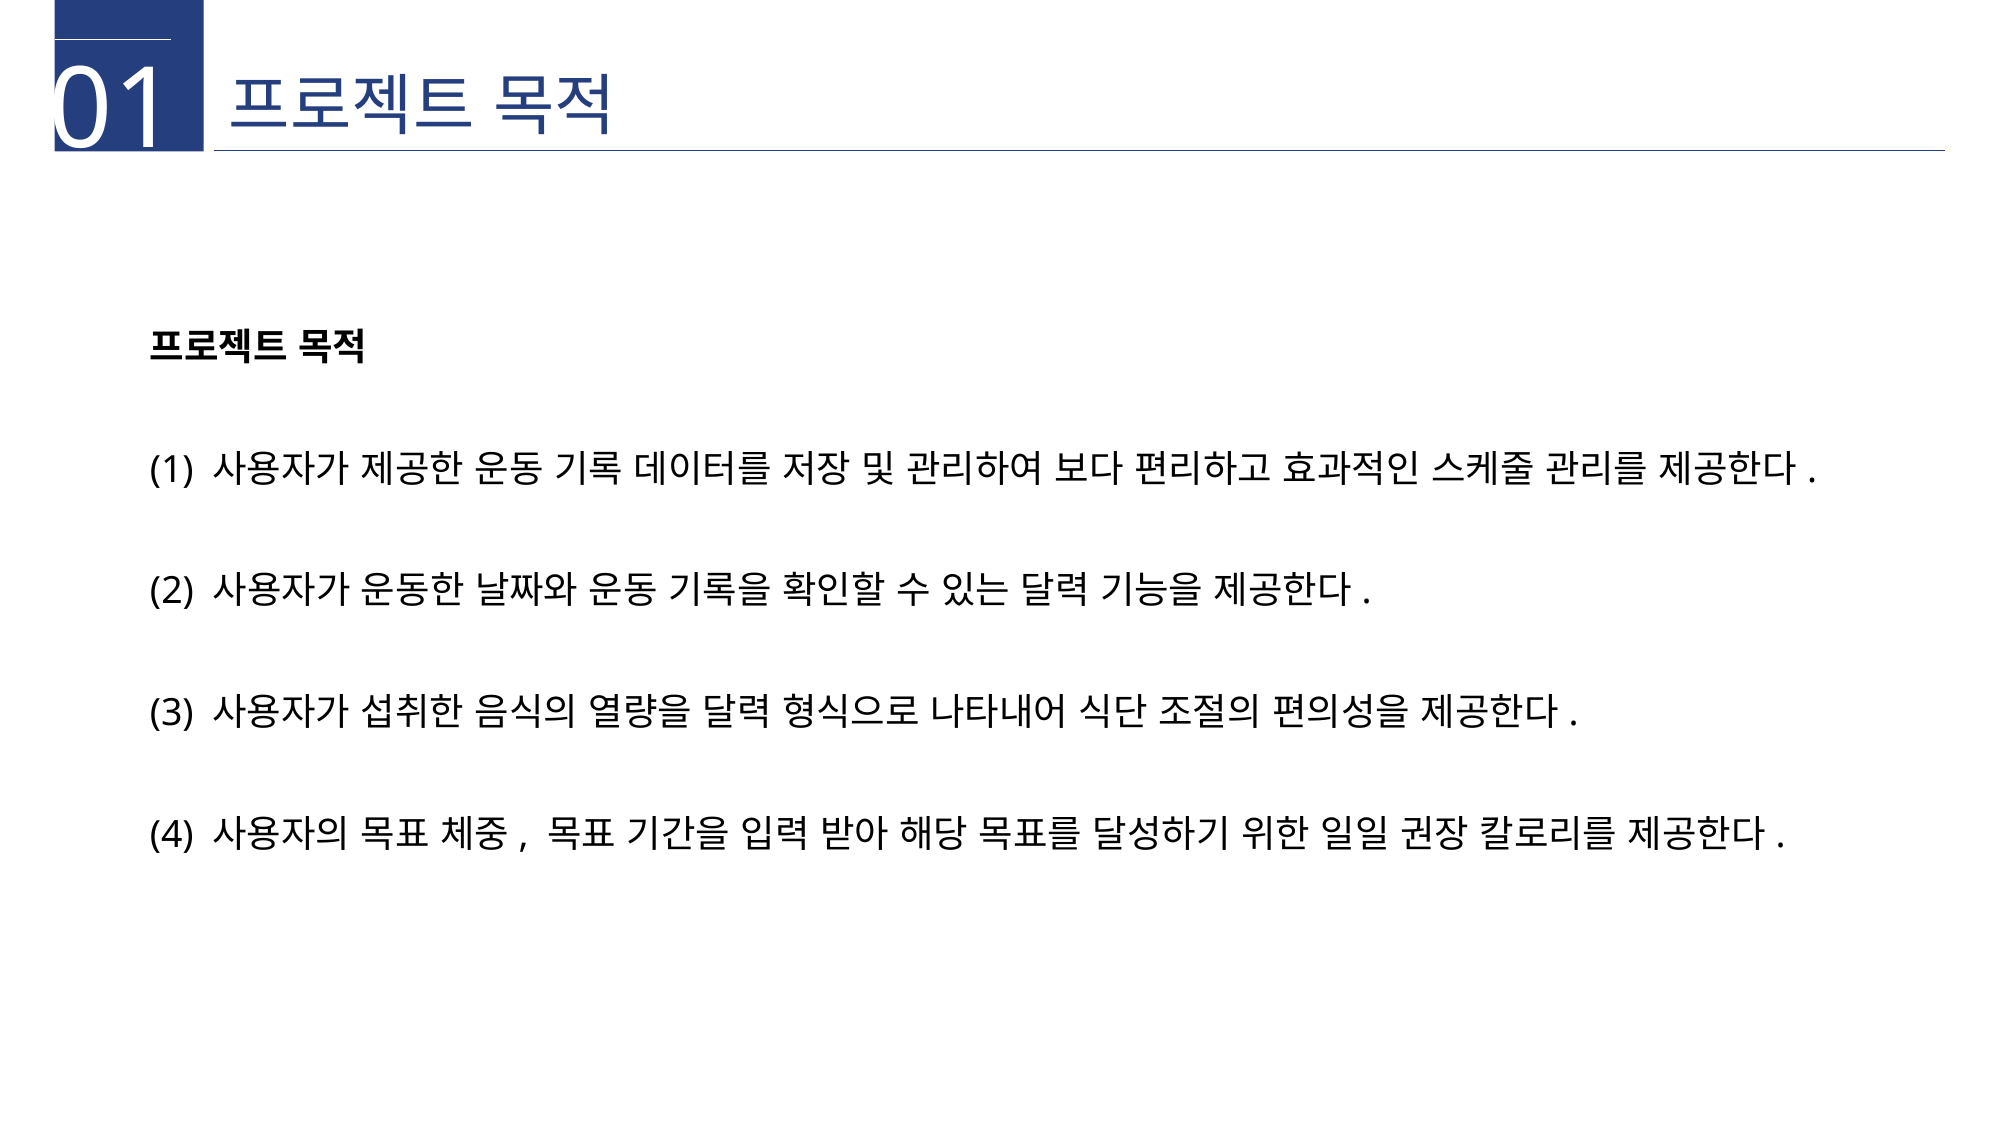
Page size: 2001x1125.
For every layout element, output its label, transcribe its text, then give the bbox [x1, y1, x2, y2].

text_box 프로젝트 목적 (1) 사용자가 제공한 운동 기록 데이터를 저장 및 관리하여 보다 편리하고 효과적인 스케줄 관리를 제공한다. (2) 사용자가 운동한 날짜와 운동 기록을 확인할 수 있는 달력 기능을 제공한다. (3) 사용자가 섭취한 음식의 열량을 달력 형식으로 나타내어 식단 조절의 편의성을 제공한다. (4) 사용자의 목표 체중, 목표 기간을 입력 받아 해당 목표를 달성하기 위한 일일 권장 칼로리를 제공한다. [135, 288, 1972, 863]
text_box [54, 0, 205, 27]
text_box 프로젝트 목적 [428, 55, 1115, 150]
text_box 01 [34, 27, 428, 178]
